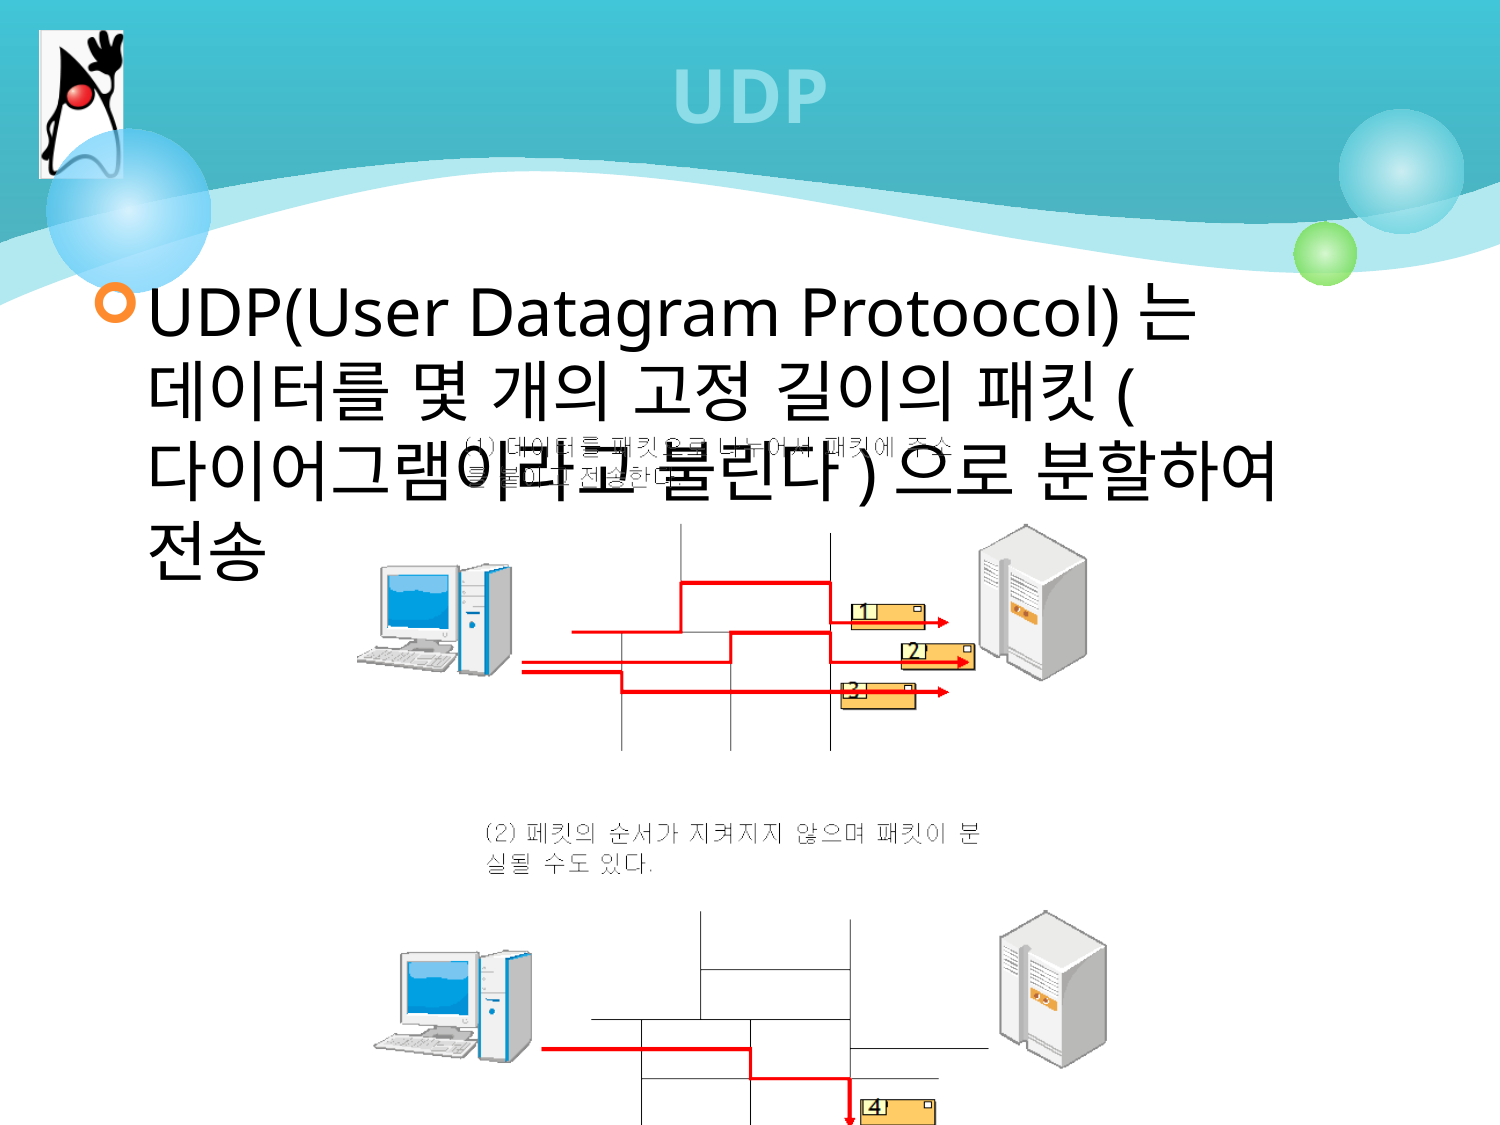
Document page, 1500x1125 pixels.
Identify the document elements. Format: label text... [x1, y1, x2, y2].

title UDP [75, 0, 1425, 188]
picture [356, 417, 1121, 1125]
picture [39, 30, 75, 179]
list UDP(User Datagram Protoocol)는 데이터를 몇 개의 고정 길이의 패킷(다이어그램이라고 불린다)으로 분할하여 전송 [75, 262, 1425, 1005]
